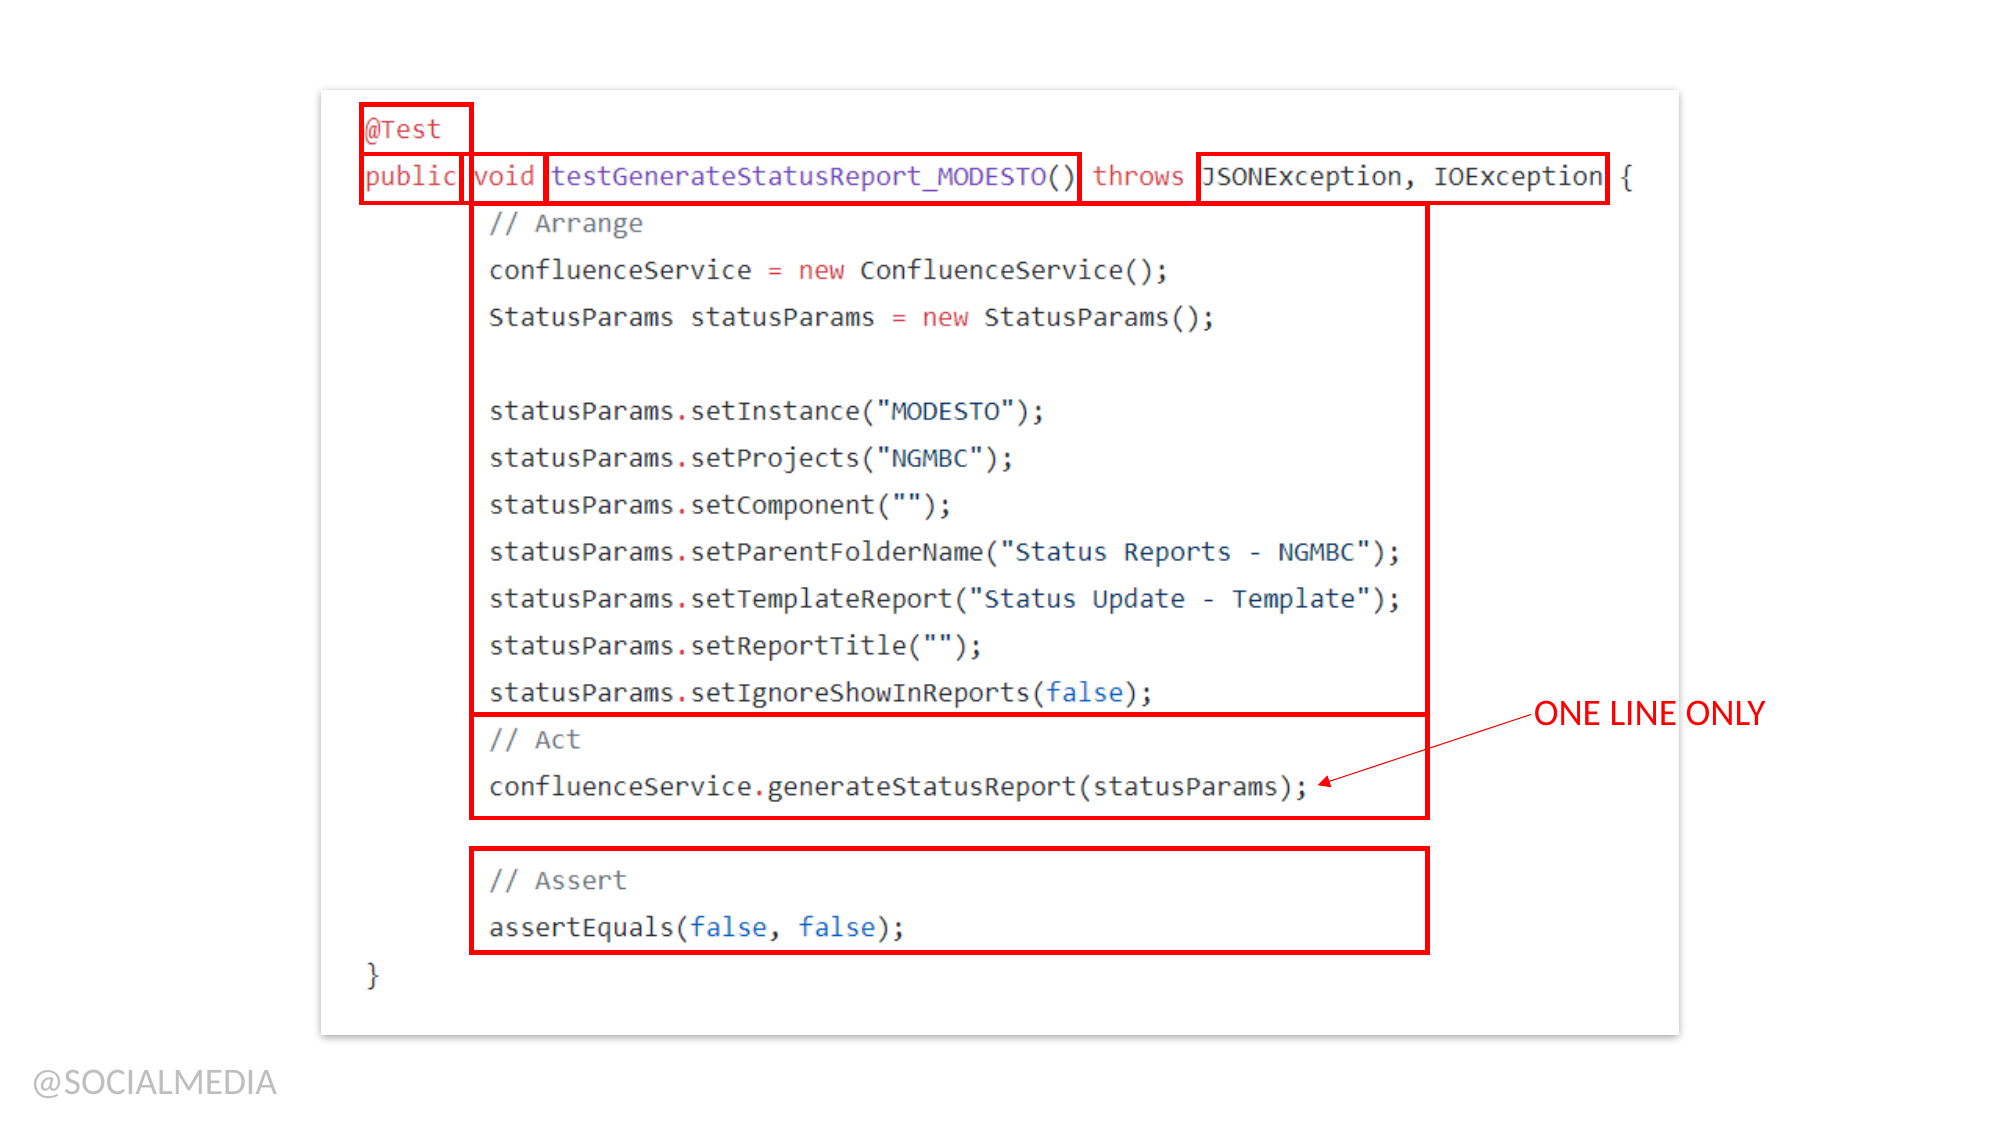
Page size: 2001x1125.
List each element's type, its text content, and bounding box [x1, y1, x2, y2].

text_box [1317, 714, 1531, 786]
text_box ONE LINE ONLY [1665, 680, 1781, 741]
picture [335, 104, 1665, 1021]
